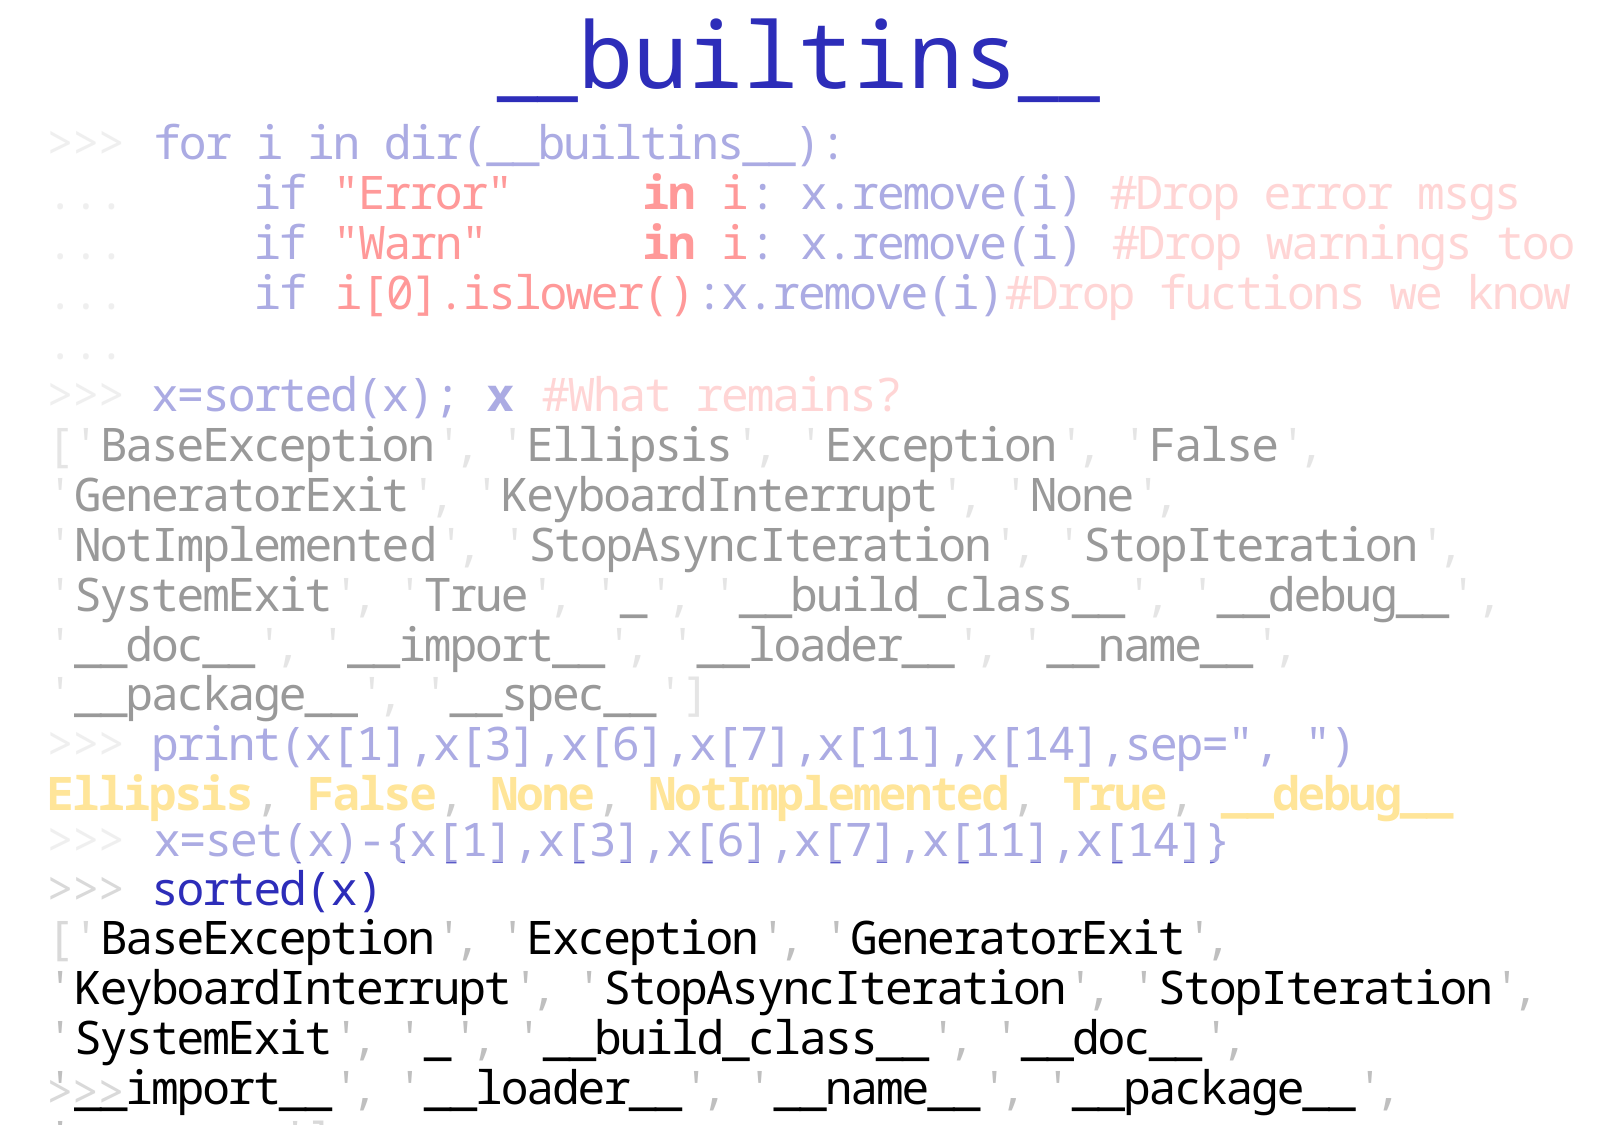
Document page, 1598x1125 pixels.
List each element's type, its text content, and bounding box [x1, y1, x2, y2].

text_box >>> for i in dir(__builtins__): ... if "Error" in i: x.remove(i) #Drop error msgs ... if "Warn" in i: x.remove(i) #Drop warnings too ... if i[0].islower():x.remove(i)#Drop fuctions we know ... >>> x=sorted(x); x #What remains? ['BaseException', 'Ellipsis', 'Exception', 'False', 'GeneratorExit', 'KeyboardInterrupt', 'None', 'NotImplemented', 'StopAsyncIteration', 'StopIteration', 'SystemExit', 'True', '_', '__build_class__', '__debug__', '__doc__', '__import__', '__loader__', '__name__', '__package__', '__spec__'] >>> print(x[1],x[3],x[6],x[7],x[11],x[14],sep=", ") Ellipsis, False, None, NotImplemented, True, __debug__ >>> x=set(x)-{x[1],x[3],x[6],x[7],x[11],x[14]} >>> sorted(x) ['BaseException', 'Exception', 'GeneratorExit', 'KeyboardInterrupt', 'StopAsyncIteration', 'StopIteration', 'SystemExit', '_', '__build_class__', '__doc__', '__import__', '__loader__', '__name__', '__package__', '__spec__'] >>> print (__doc__, __name__, sep=", ") [31, 863, 1595, 1125]
text_box __builtins__ [0, 0, 1598, 103]
text_box [0, 103, 1598, 863]
text_box >>> [31, 1068, 140, 1113]
